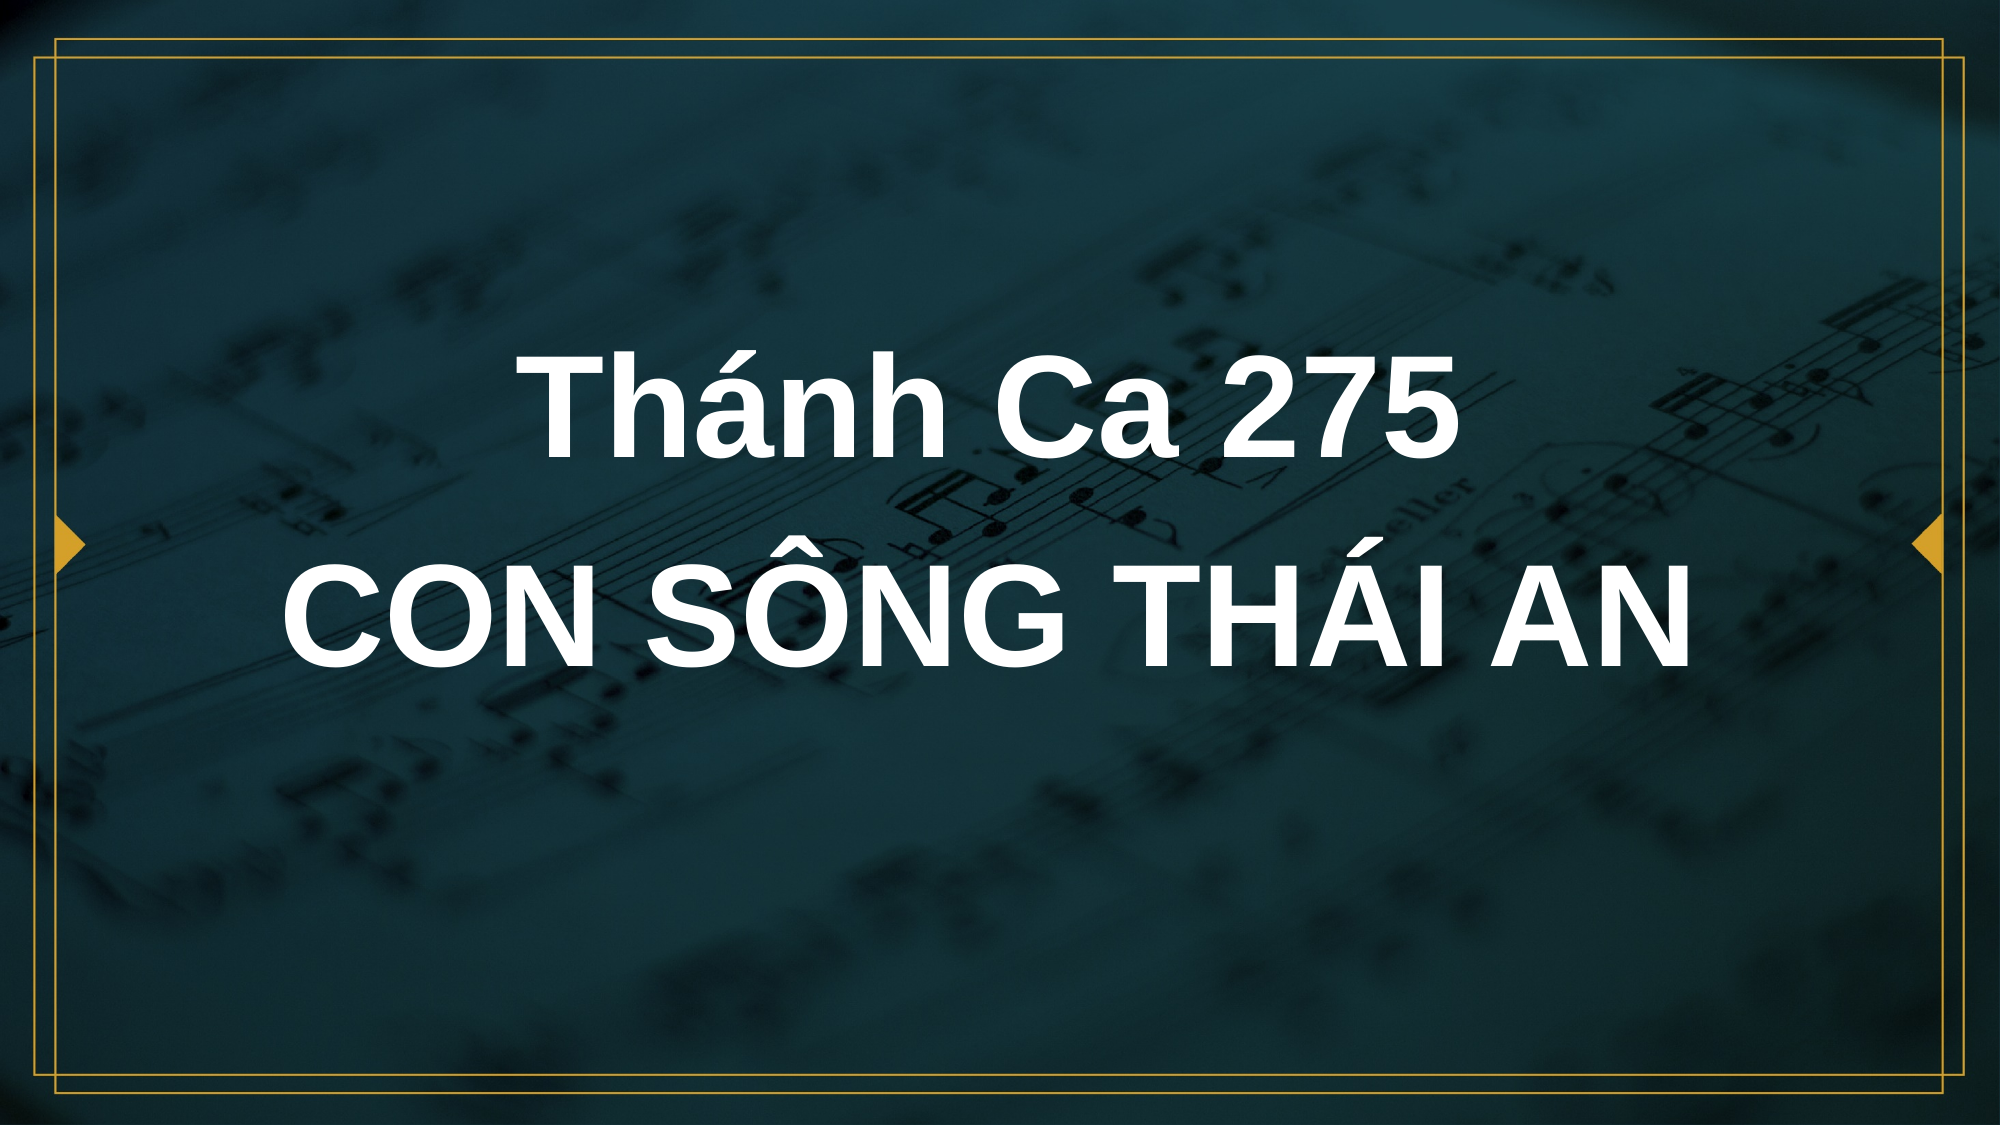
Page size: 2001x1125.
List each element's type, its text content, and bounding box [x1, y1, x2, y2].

picture [0, 0, 2000, 1125]
title Thánh Ca 275 CON SÔNG THÁI AN [103, 151, 1875, 821]
